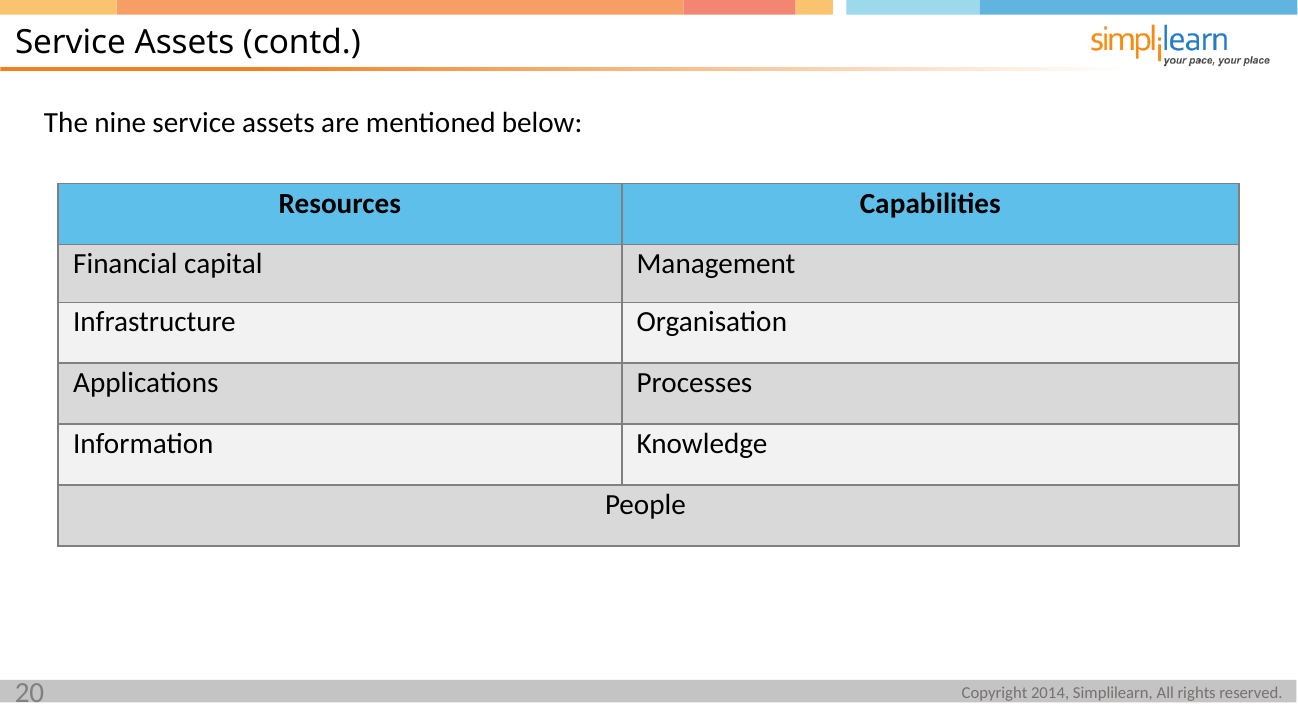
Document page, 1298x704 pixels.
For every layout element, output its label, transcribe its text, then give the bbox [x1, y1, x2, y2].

table_header Capabilities [623, 184, 1238, 244]
list The nine service assets are mentioned below: [29, 96, 1269, 656]
picture [1089, 15, 1270, 71]
table_cell People [59, 486, 1238, 545]
table_cell Processes [623, 364, 1238, 423]
table_cell Infrastructure [59, 303, 621, 362]
list Service Assets (contd.) [0, 14, 1062, 67]
table_cell Organisation [623, 303, 1238, 362]
table_cell Financial capital [59, 245, 621, 302]
table_cell Applications [59, 364, 621, 423]
table_header Resources [59, 184, 621, 244]
table_cell Information [59, 425, 621, 484]
table_cell Management [623, 245, 1238, 302]
table_cell Knowledge [623, 425, 1238, 484]
